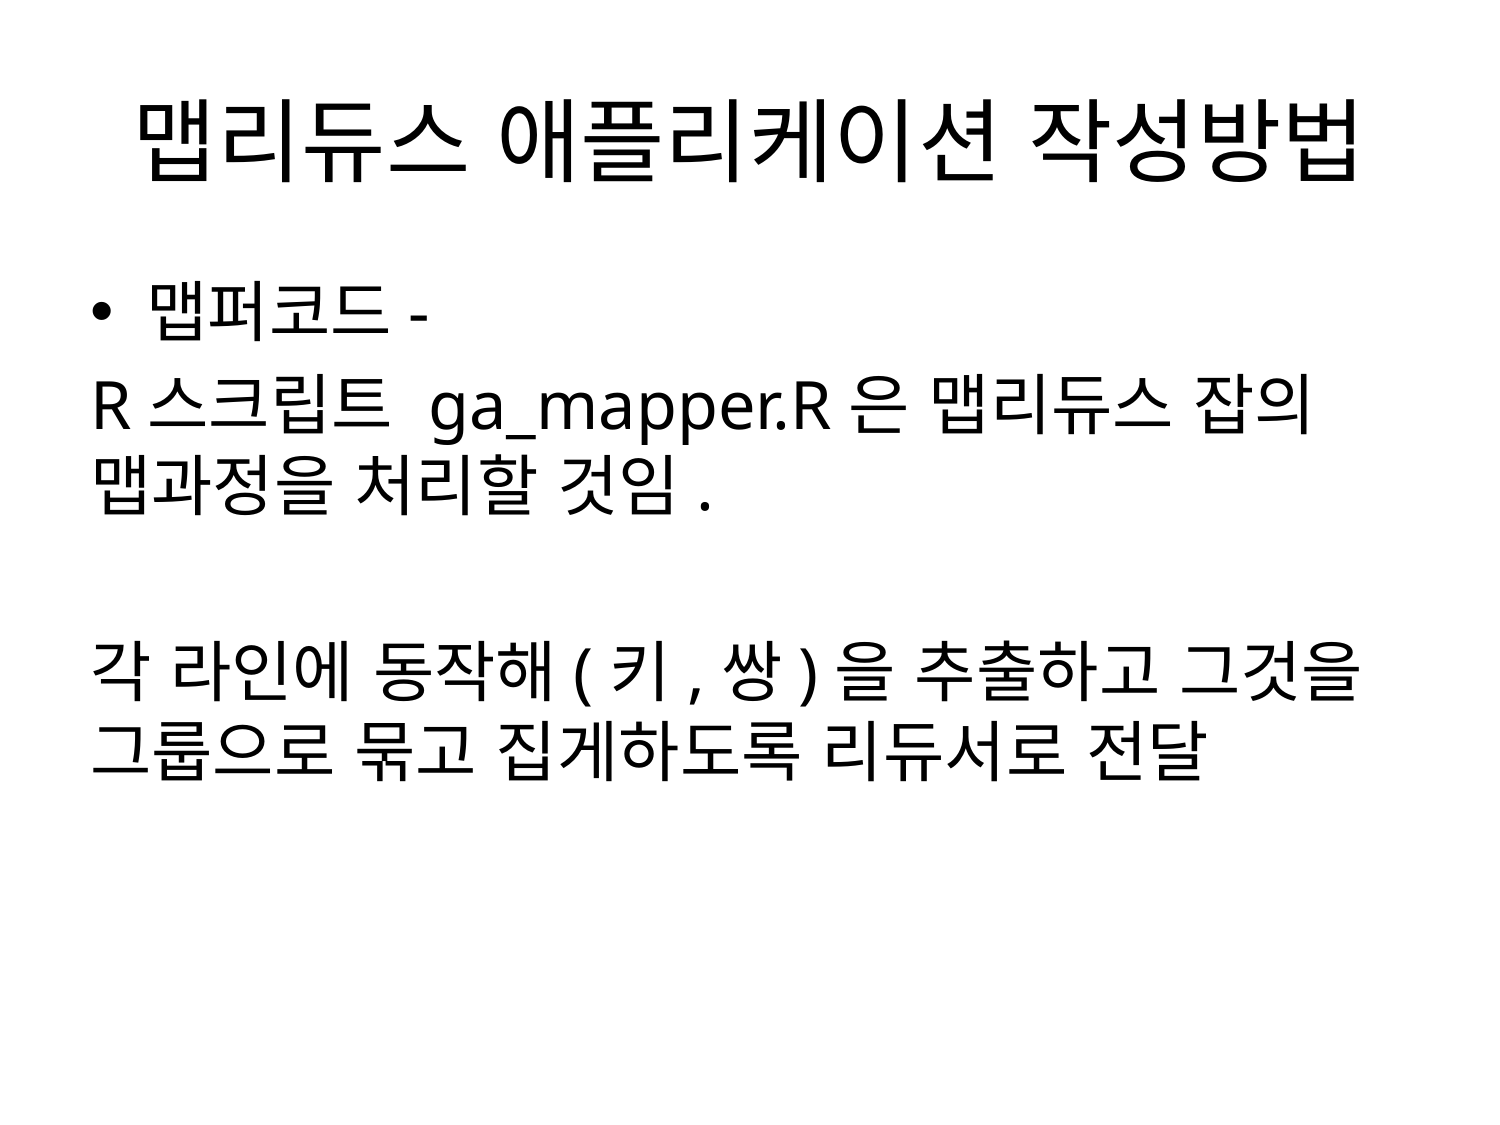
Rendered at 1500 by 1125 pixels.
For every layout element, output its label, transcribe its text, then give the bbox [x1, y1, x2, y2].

title 맵리듀스 애플리케이션 작성방법 [75, 45, 1425, 233]
list 맵퍼코드- R스크립트 ga_mapper.R은 맵리듀스 잡의 맵과정을 처리할 것임. 각 라인에 동작해(키,쌍)을 추출하고 그것을 그룹으로 묶고 집게하도록 리듀서로 전달 [75, 262, 1425, 1005]
